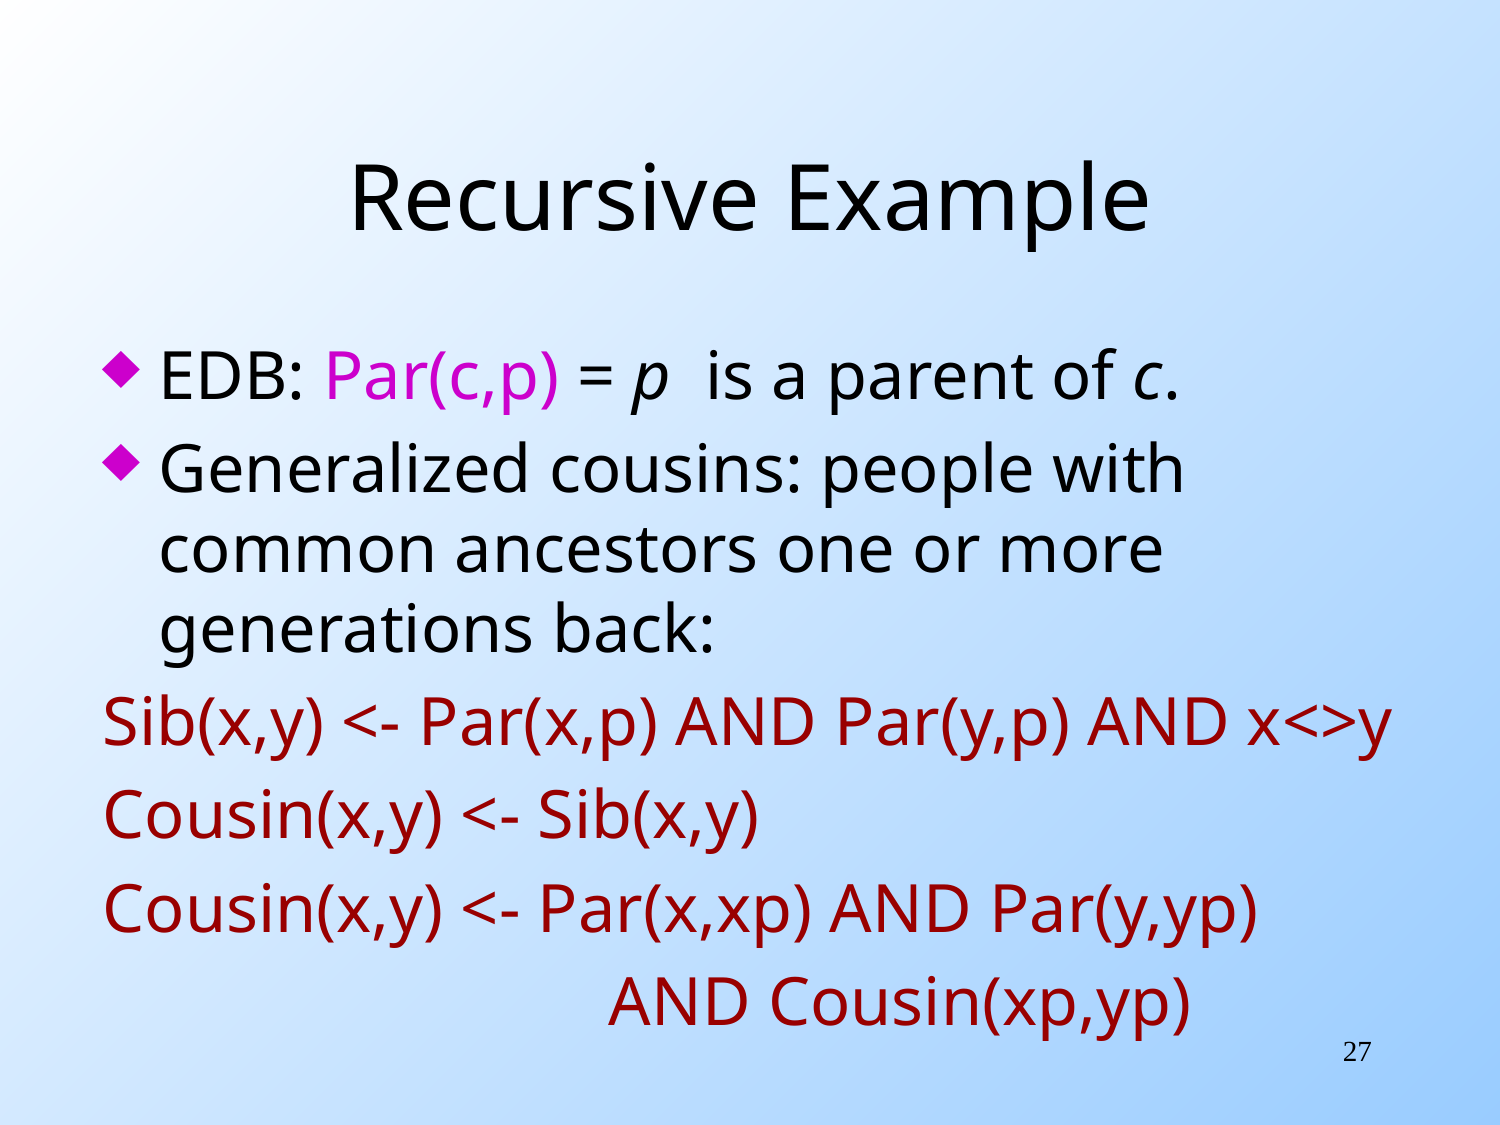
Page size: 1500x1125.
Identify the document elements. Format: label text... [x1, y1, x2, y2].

title Recursive Example [112, 99, 1388, 288]
slide_number 27 [1074, 1025, 1388, 1100]
list EDB: Par(c,p) = p is a parent of c. Generalized cousins: people with common ancestors one or more generations back: Sib(x,y) <- Par(x,p) AND Par(y,p) AND x<>y Cousin(x,y) <- Sib(x,y) Cousin(x,y) <- Par(x,xp) AND Par(y,yp) AND Cousin(xp,yp) [87, 324, 1463, 1000]
